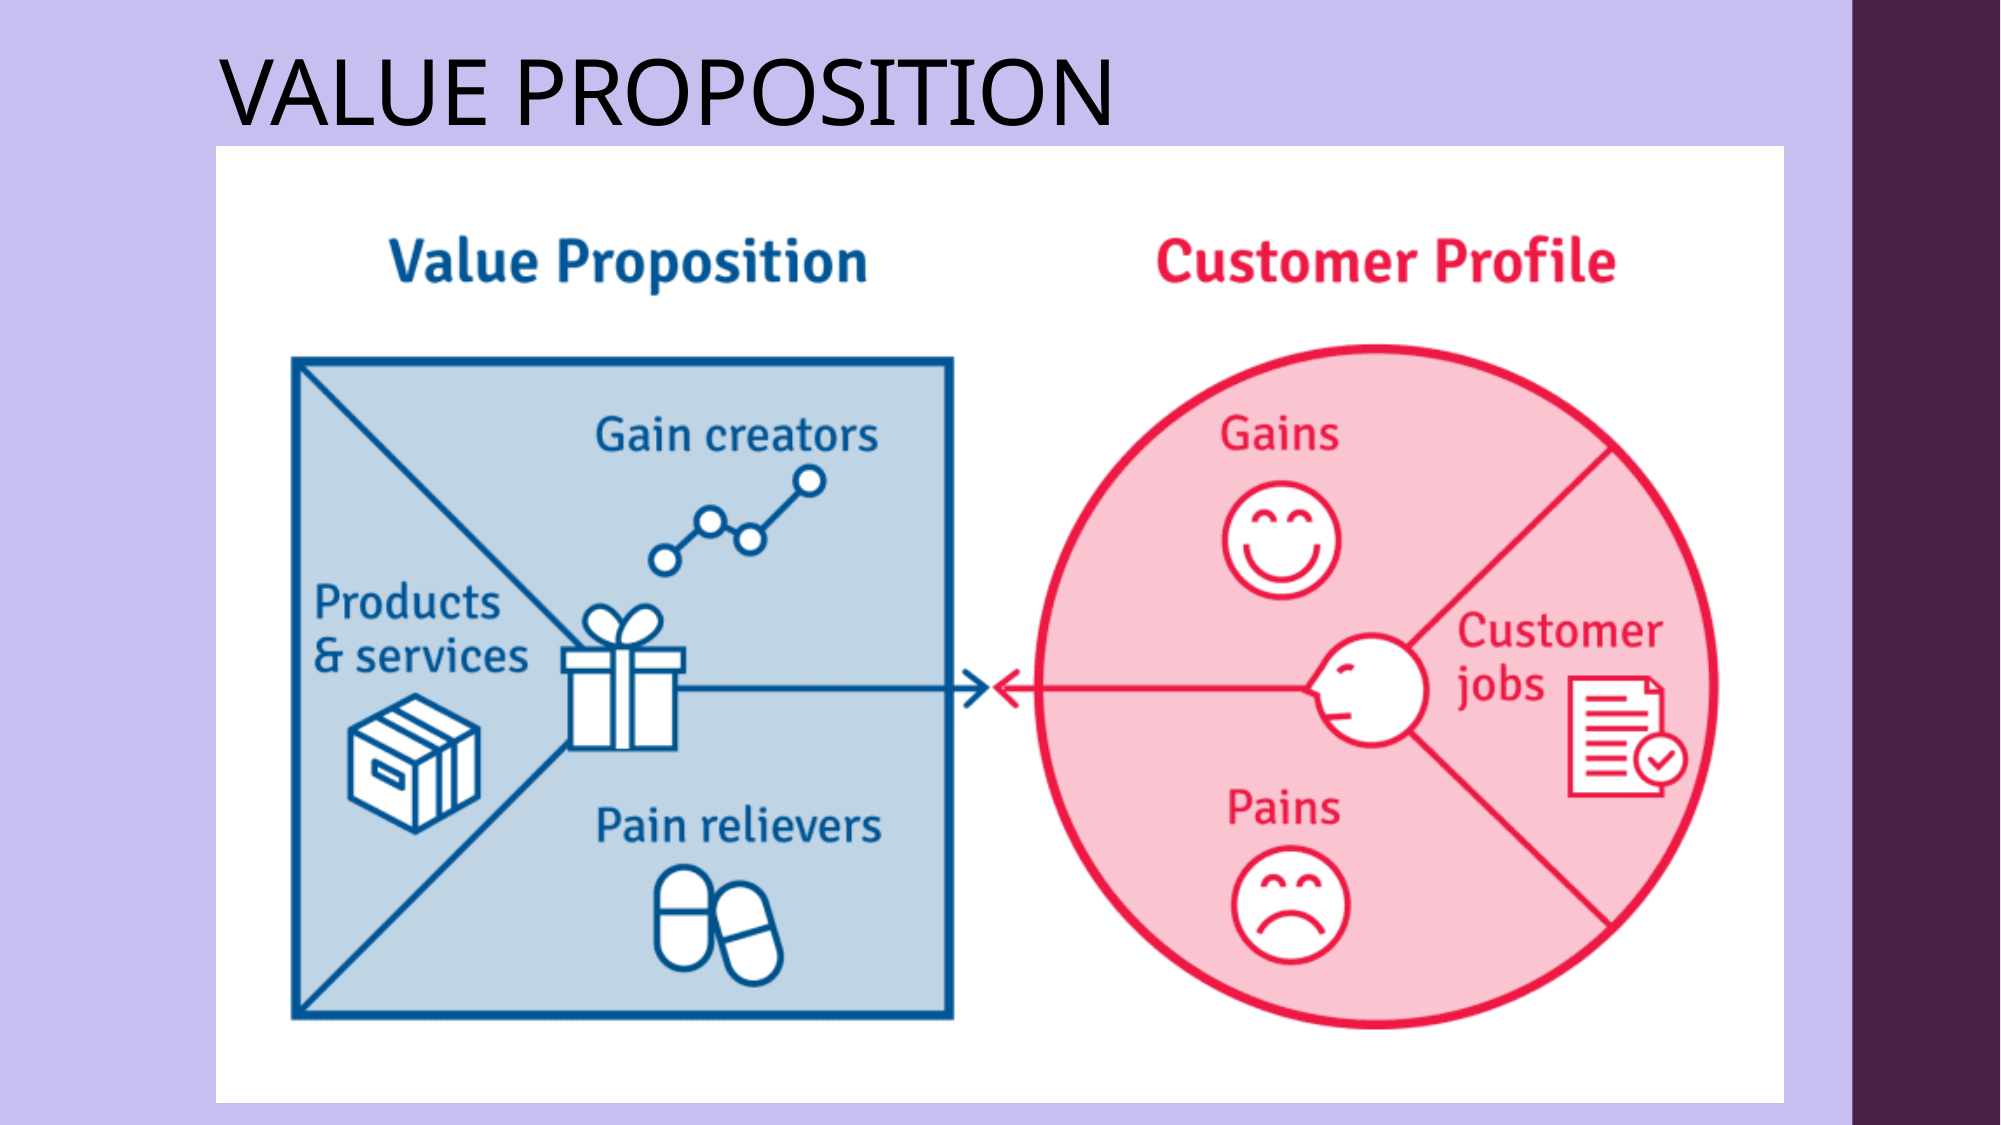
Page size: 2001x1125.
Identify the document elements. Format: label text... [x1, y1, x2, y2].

title VALUE PROPOSITION [204, 19, 1795, 153]
picture [215, 145, 1785, 1103]
